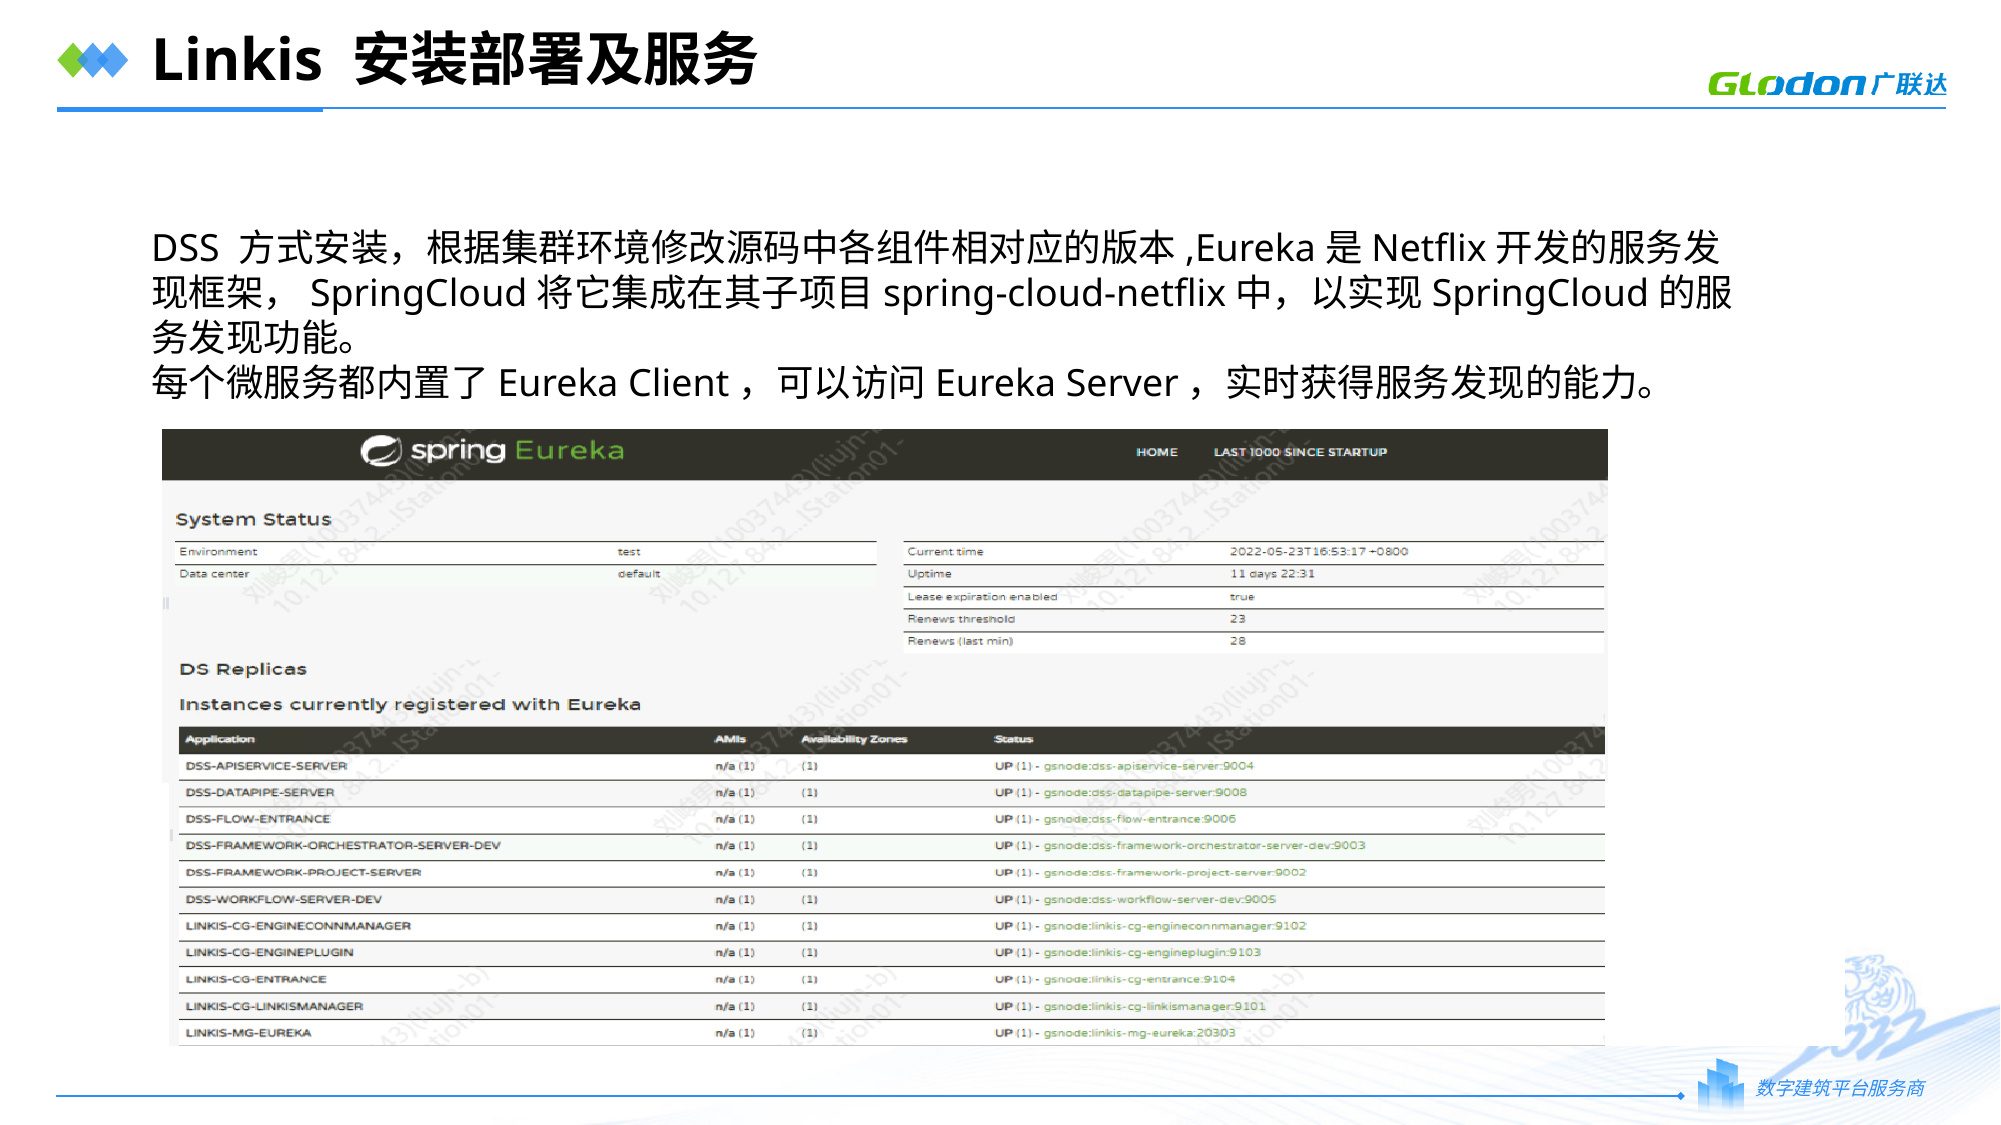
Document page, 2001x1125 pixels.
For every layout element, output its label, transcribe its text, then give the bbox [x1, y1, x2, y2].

title Linkis 安装部署及服务 [136, 14, 1687, 110]
text_box DSS 方式安装，根据集群环境修改源码中各组件相对应的版本,Eureka是Netflix开发的服务发现框架，SpringCloud将它集成在其子项目spring-cloud-netflix中，以实现SpringCloud的服务发现功能。 每个微服务都内置了Eureka Client，可以访问Eureka Server，实时获得服务发现的能力。 [136, 216, 1764, 457]
picture [0, 0, 2001, 1125]
